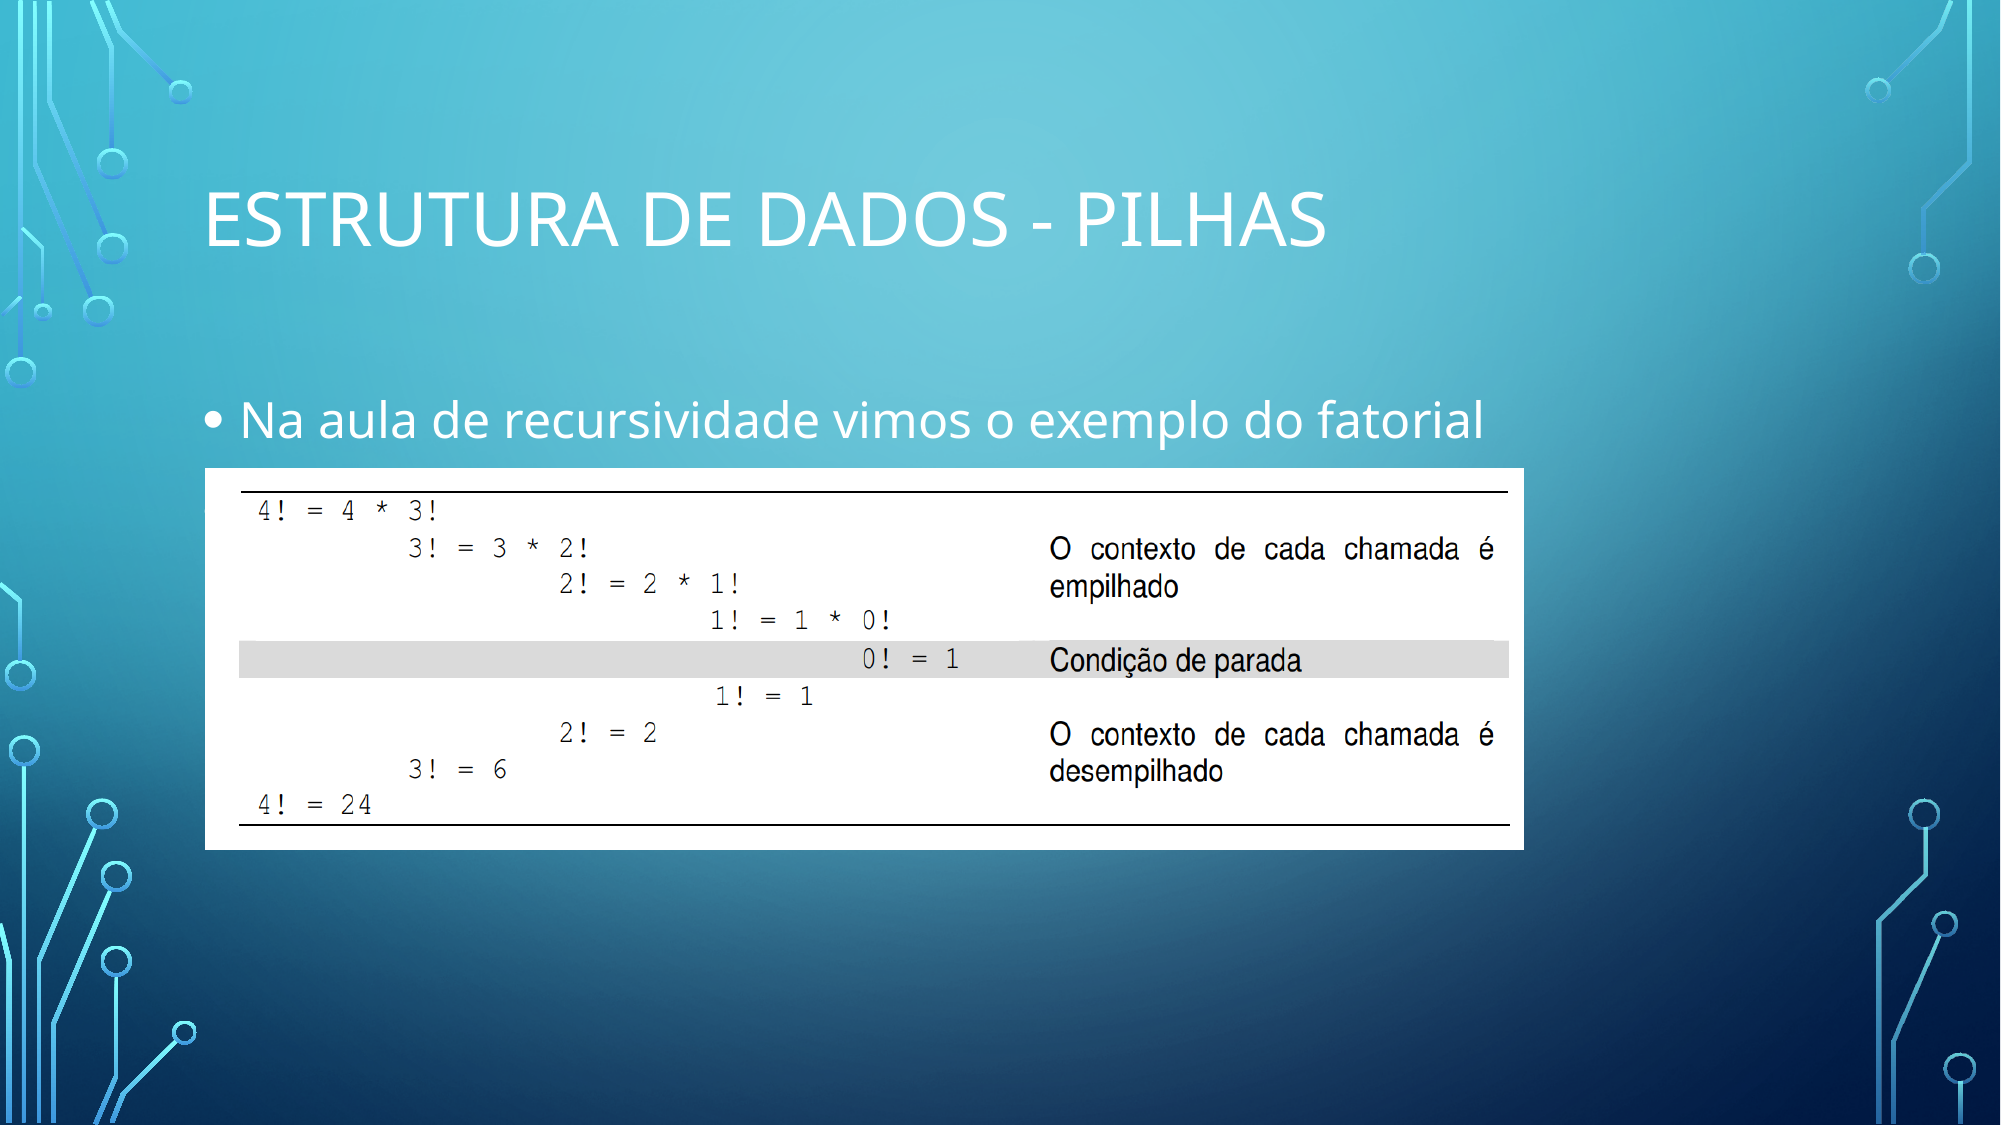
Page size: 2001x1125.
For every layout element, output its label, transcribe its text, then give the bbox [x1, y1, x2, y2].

picture [205, 468, 1524, 851]
title Estrutura de dados - Pilhas [187, 101, 1813, 344]
list Na aula de recursividade vimos o exemplo do fatorial [187, 369, 1813, 950]
